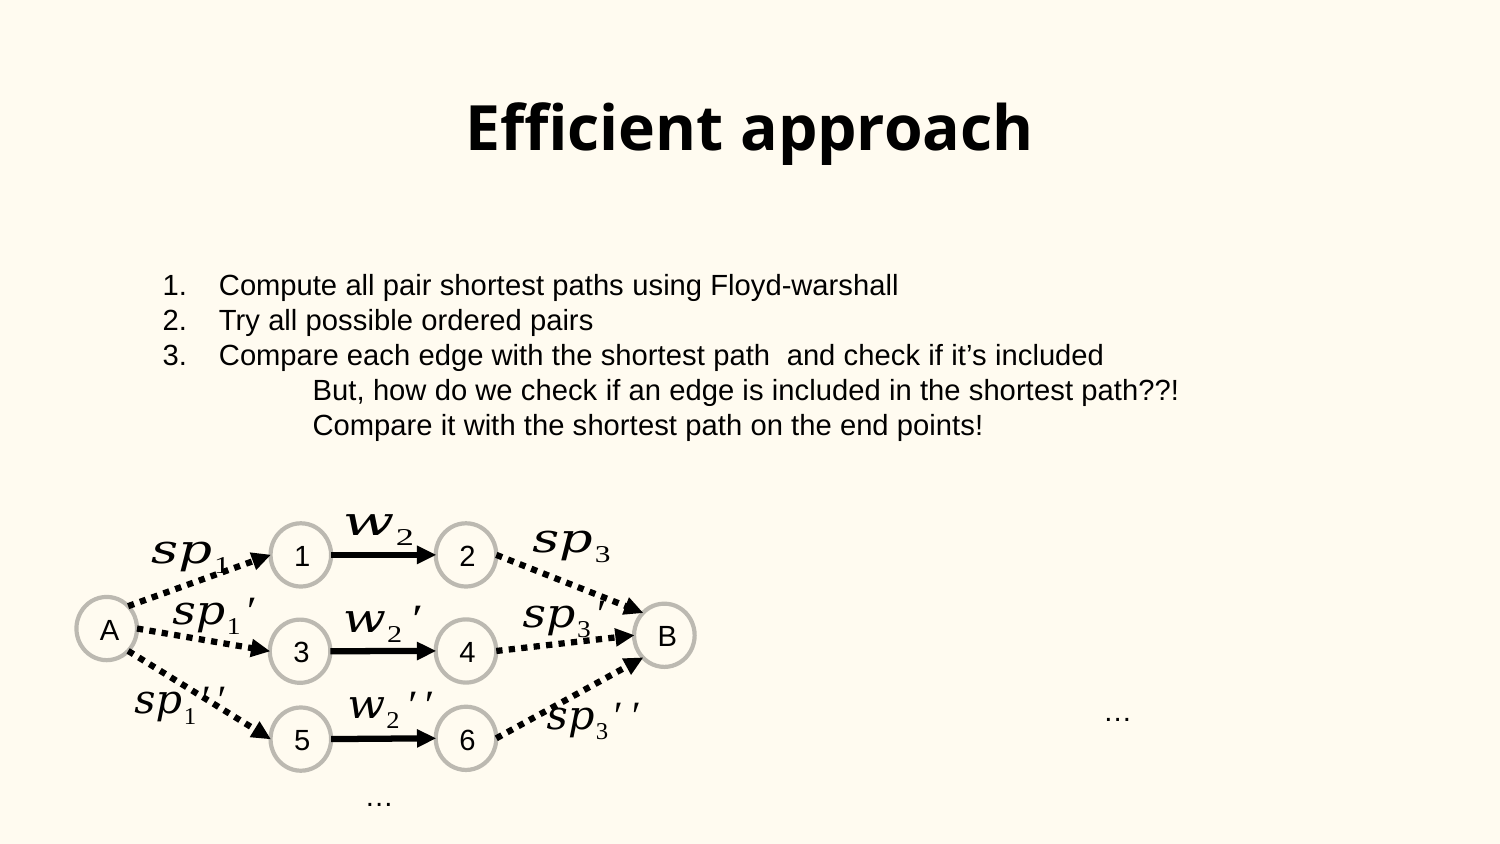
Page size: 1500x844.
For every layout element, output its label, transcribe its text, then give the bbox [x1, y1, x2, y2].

text_box 1 [268, 521, 334, 589]
title Efficient approach [51, 72, 1449, 174]
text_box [496, 554, 644, 614]
text_box 4 [433, 617, 495, 685]
text_box 5 [269, 705, 333, 773]
text_box 2 [433, 521, 499, 589]
text_box 3 [274, 617, 333, 685]
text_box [127, 650, 271, 740]
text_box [127, 554, 271, 607]
text_box A [74, 594, 139, 663]
text_box B [632, 601, 697, 670]
text_box … [349, 769, 409, 820]
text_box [136, 628, 270, 650]
text_box 6 [433, 704, 498, 773]
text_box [496, 634, 635, 652]
text_box … [1088, 684, 1148, 735]
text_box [496, 657, 644, 739]
